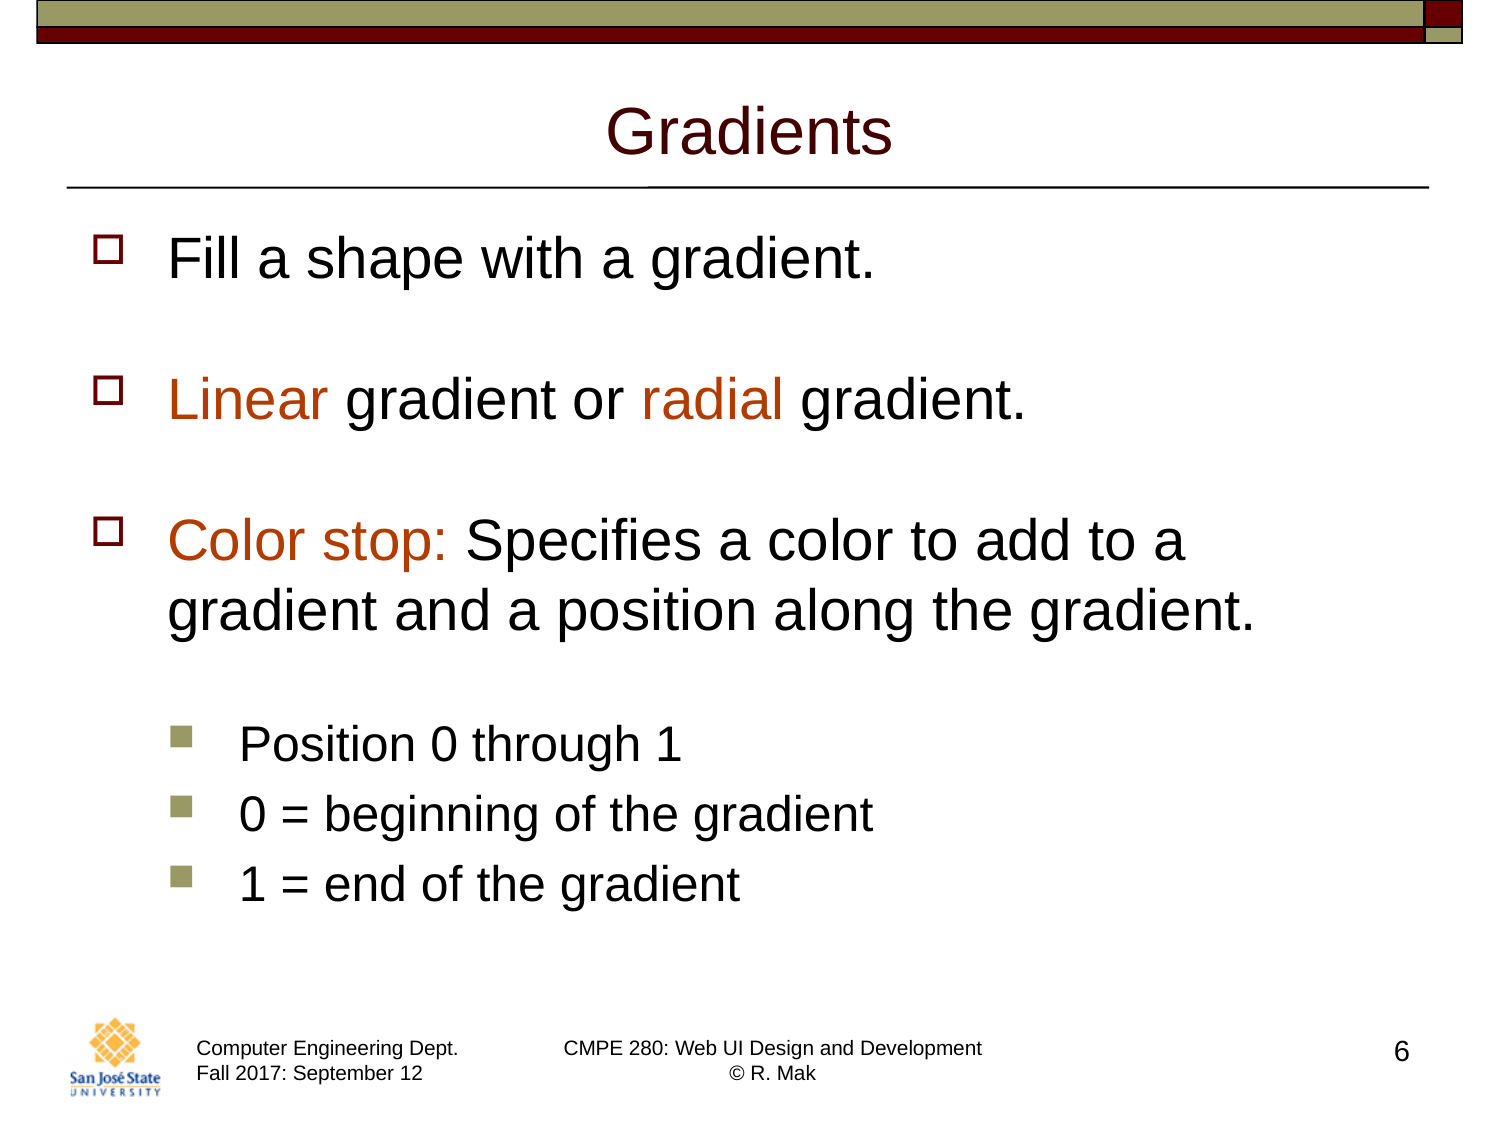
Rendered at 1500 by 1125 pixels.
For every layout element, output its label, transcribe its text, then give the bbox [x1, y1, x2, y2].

slide_number 6 [1335, 1025, 1425, 1100]
title Gradients [75, 67, 1425, 175]
list Fill a shape with a gradient. Linear gradient or radial gradient. Color stop: Specifies a color to add to a gradient and a position along the gradient. Position 0 through 1 0 = beginning of the gradient 1 = end of the gradient [75, 212, 1425, 1006]
picture [60, 1012, 166, 1112]
